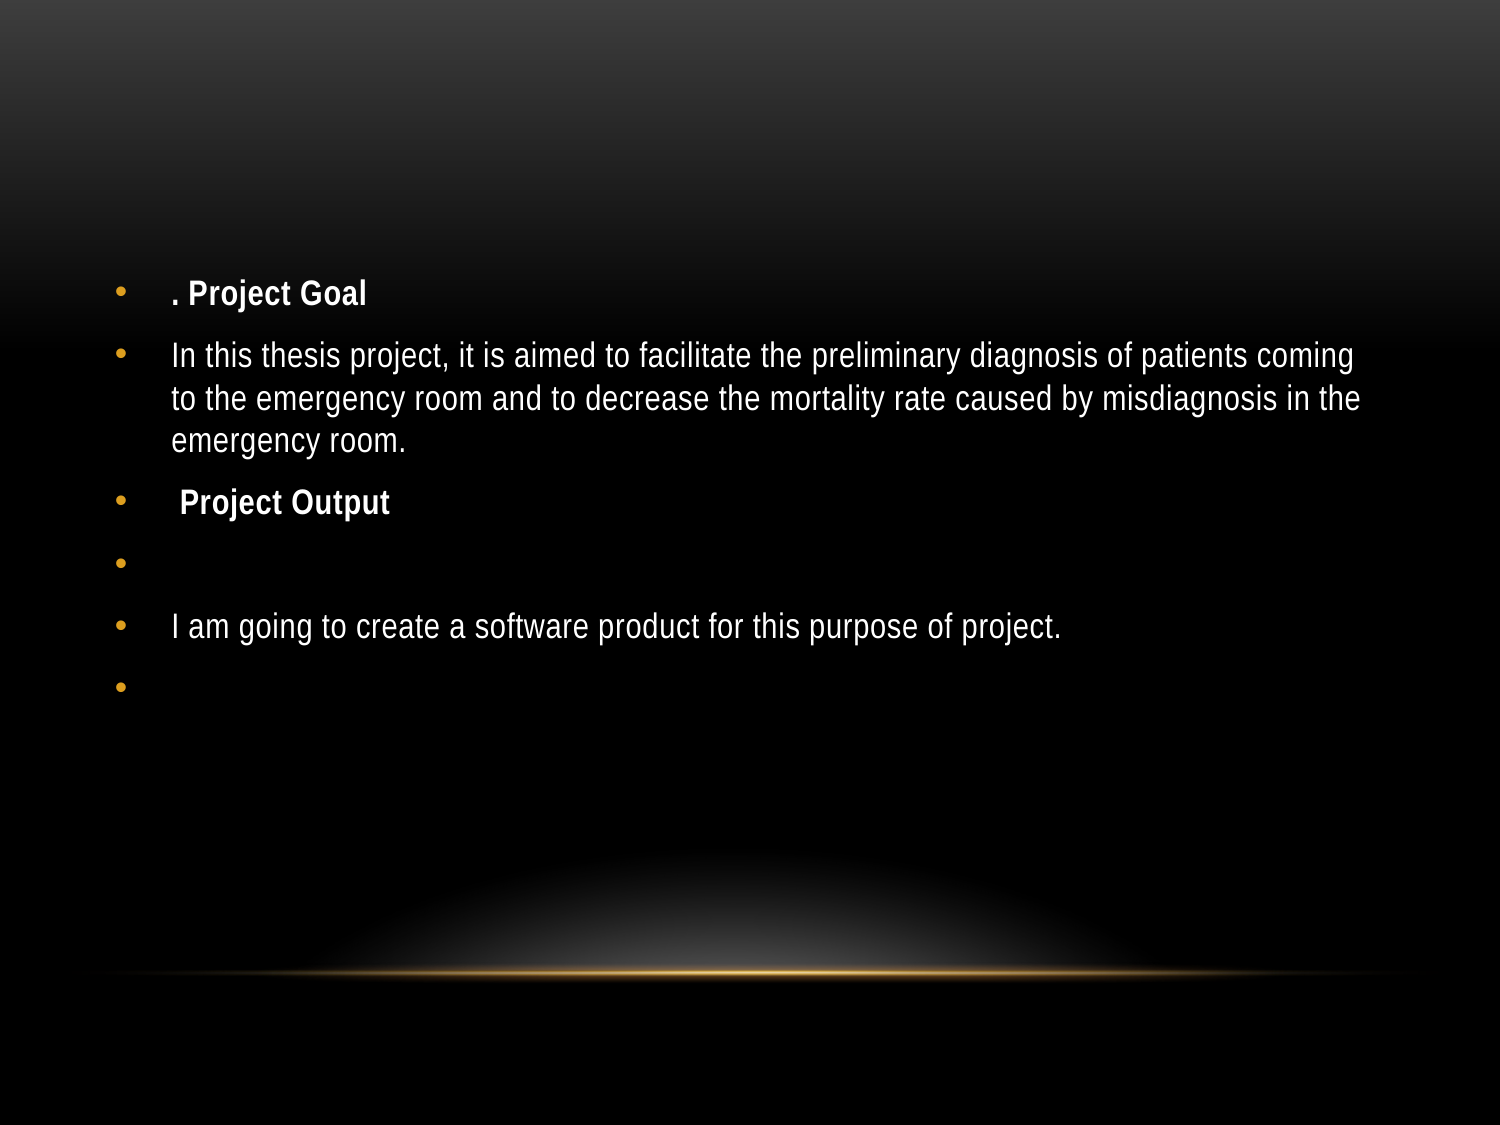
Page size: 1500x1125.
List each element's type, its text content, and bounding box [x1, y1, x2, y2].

list . Project Goal In this thesis project, it is aimed to facilitate the preliminary diagnosis of patients coming to the emergency room and to decrease the mortality rate caused by misdiagnosis in the emergency room. Project Output I am going to create a software product for this purpose of project. [99, 262, 1400, 938]
picture [0, 0, 1500, 1125]
